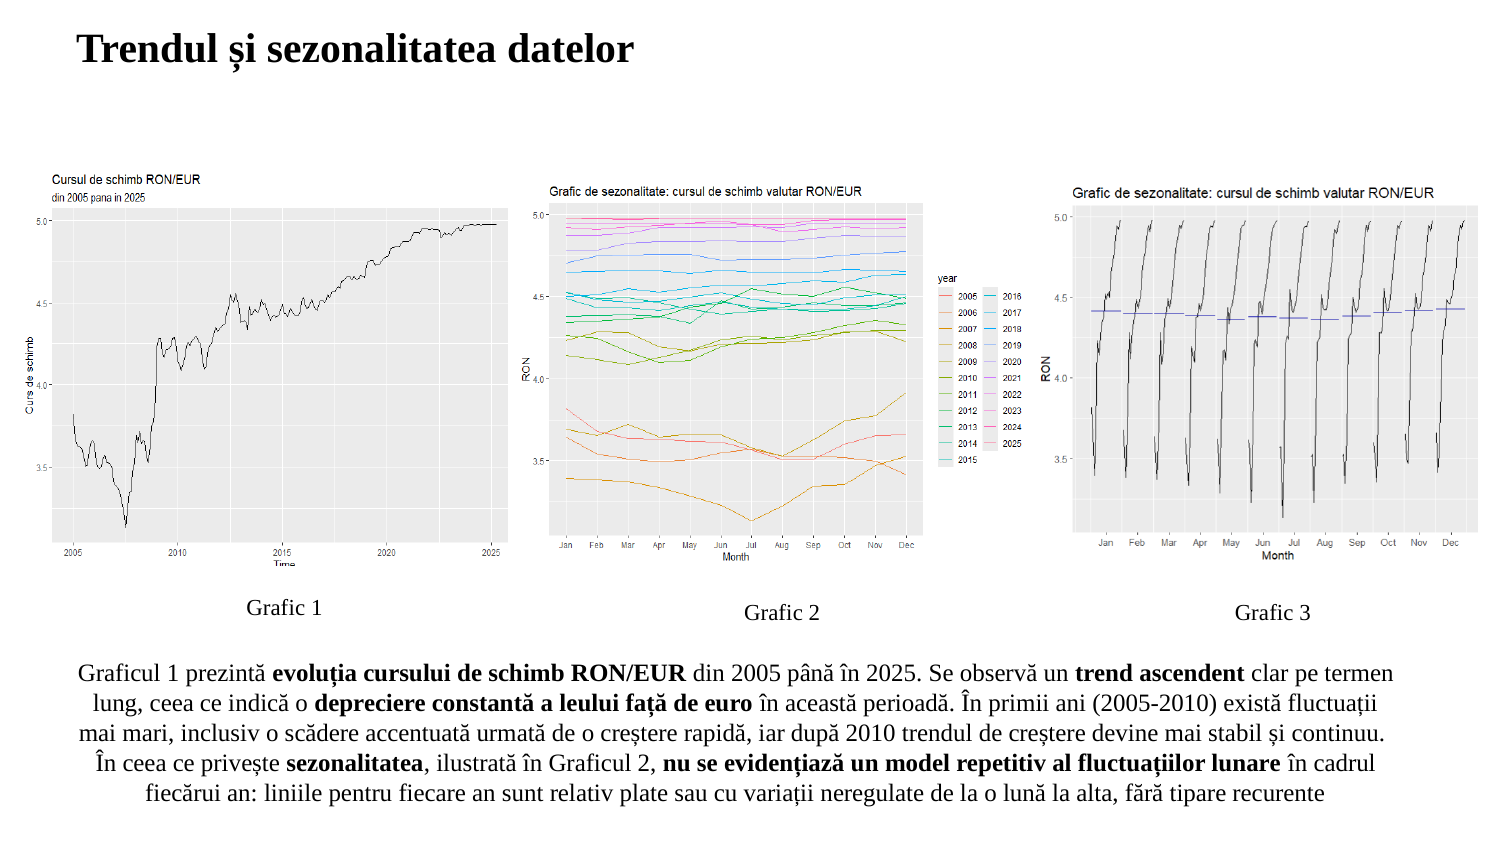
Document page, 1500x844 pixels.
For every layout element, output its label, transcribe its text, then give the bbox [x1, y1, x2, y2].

title Graficul 1 prezintă evoluția cursului de schimb RON/EUR din 2005 până în 2025. Se observă un trend ascendent clar pe termen lung, ceea ce indică o depreciere constantă a leului față de euro în această perioadă. În primii ani (2005-2010) există fluctuații mai mari, inclusiv o scădere accentuată urmată de o creștere rapidă, iar după 2010 trendul de creștere devine mai stabil și continuu. În ceea ce privește sezonalitatea, ilustrată în Graficul 2, nu se evidențiază un model repetitiv al fluctuațiilor lunare în cadrul fiecărui an: liniile pentru fiecare an sunt relativ plate sau cu variații neregulate de la o lună la alta, fără tipare recurente [61, 641, 1411, 844]
text_box Grafic 2 [704, 583, 861, 639]
picture [1038, 182, 1478, 566]
text_box Grafic 1 [206, 578, 363, 634]
picture [517, 182, 1030, 566]
text_box Trendul și sezonalitatea datelor [61, 5, 1359, 84]
text_box Grafic 3 [1194, 583, 1352, 639]
text_box [53, 10, 1367, 89]
picture [9, 159, 509, 566]
